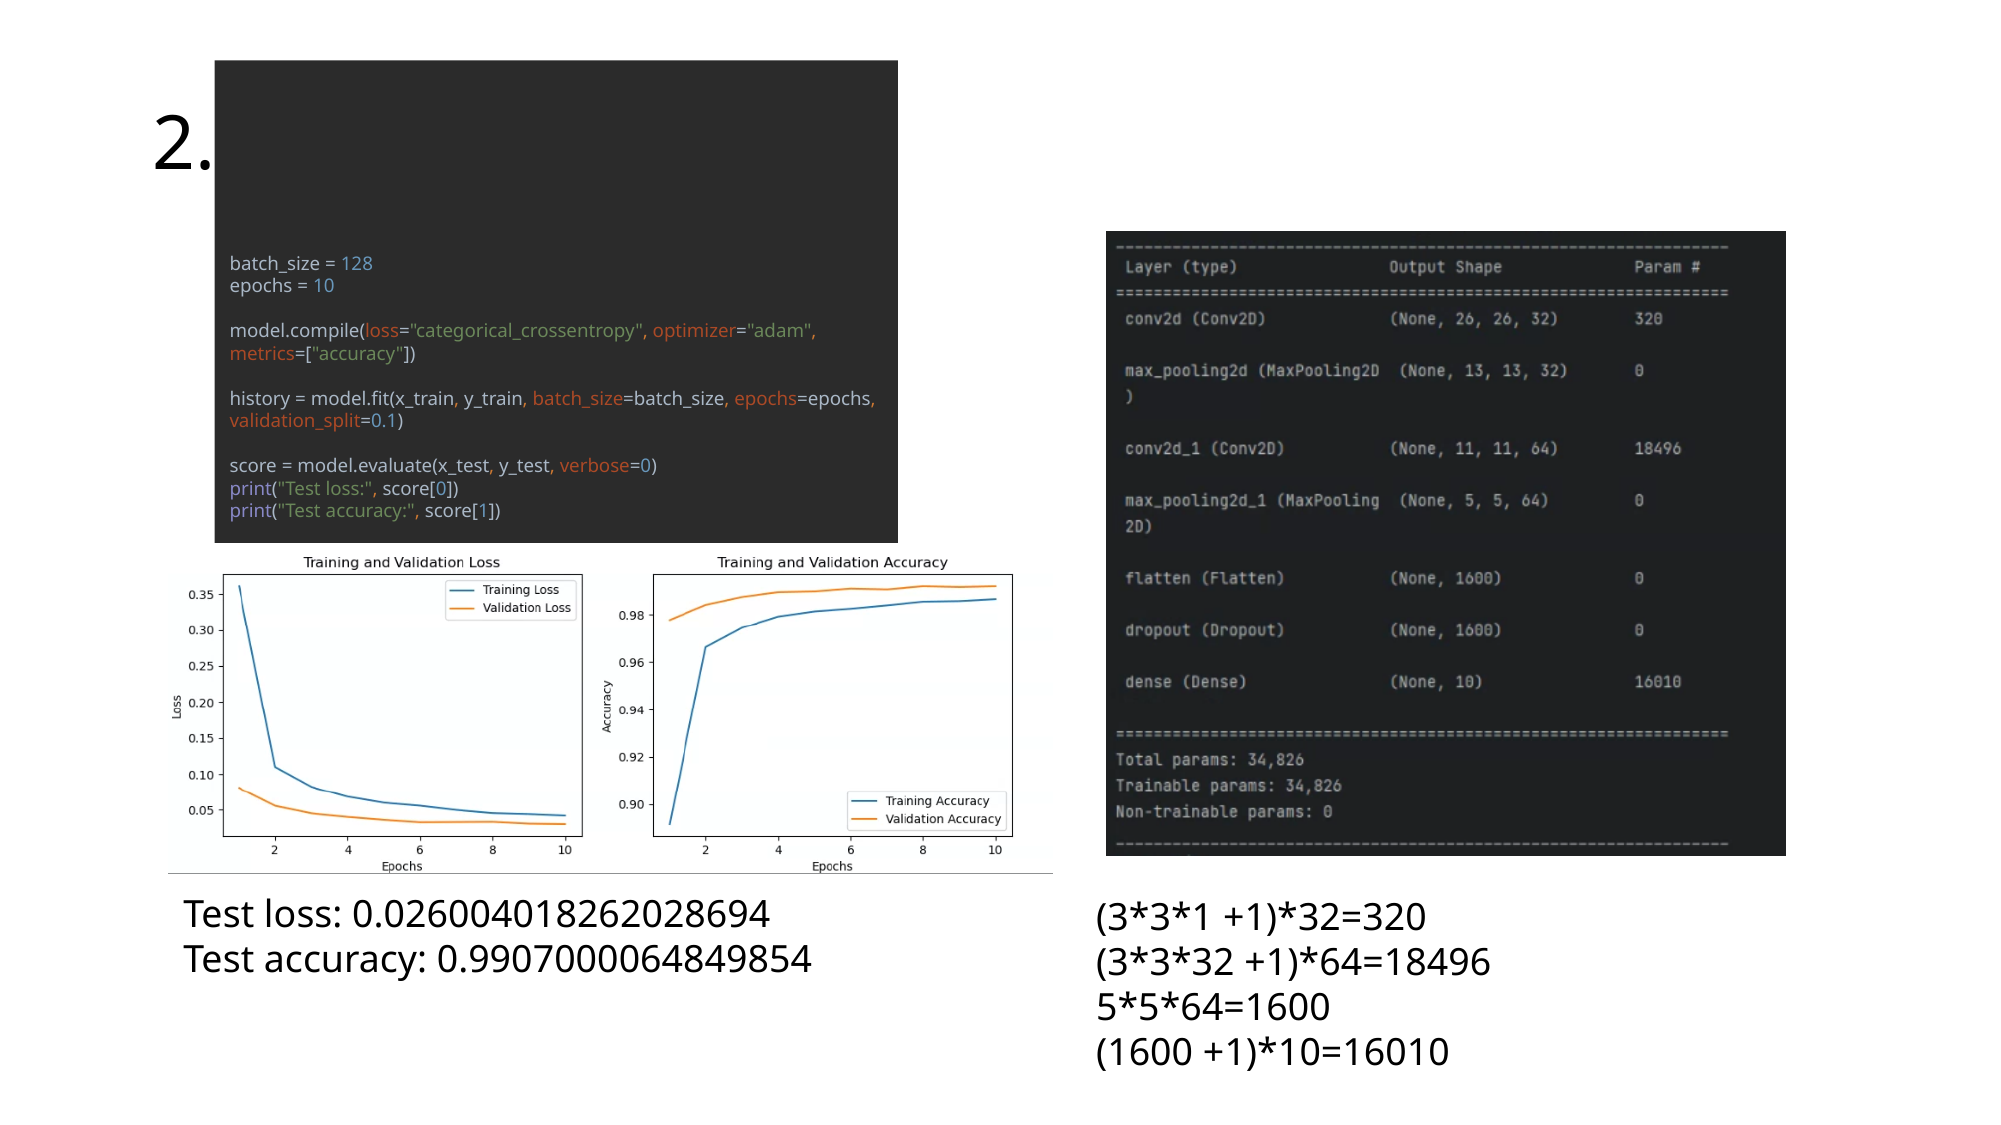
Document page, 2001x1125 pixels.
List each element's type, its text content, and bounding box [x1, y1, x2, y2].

picture [1106, 230, 1786, 856]
text_box (3*3*1 +1)*32=320 (3*3*32 +1)*64=18496 5*5*64=1600 (1600 +1)*10=16010 [1081, 885, 1832, 1081]
text_box Test loss: 0.026004018262028694 Test accuracy: 0.9907000064849854 [168, 882, 919, 987]
list batch_size = 128 epochs = 10 model.compile(loss="categorical_crossentropy", optimizer="adam", metrics=["accuracy"]) history = model.fit(x_train, y_train, batch_size=batch_size, epochs=epochs, validation_split=0.1) score = model.evaluate(x_test, y_test, verbose=0) print("Test loss:", score[0]) print("Test accuracy:", score[1]) [214, 60, 898, 543]
title 2. 모델 1(기본) [137, 59, 1863, 231]
picture [168, 543, 1053, 874]
